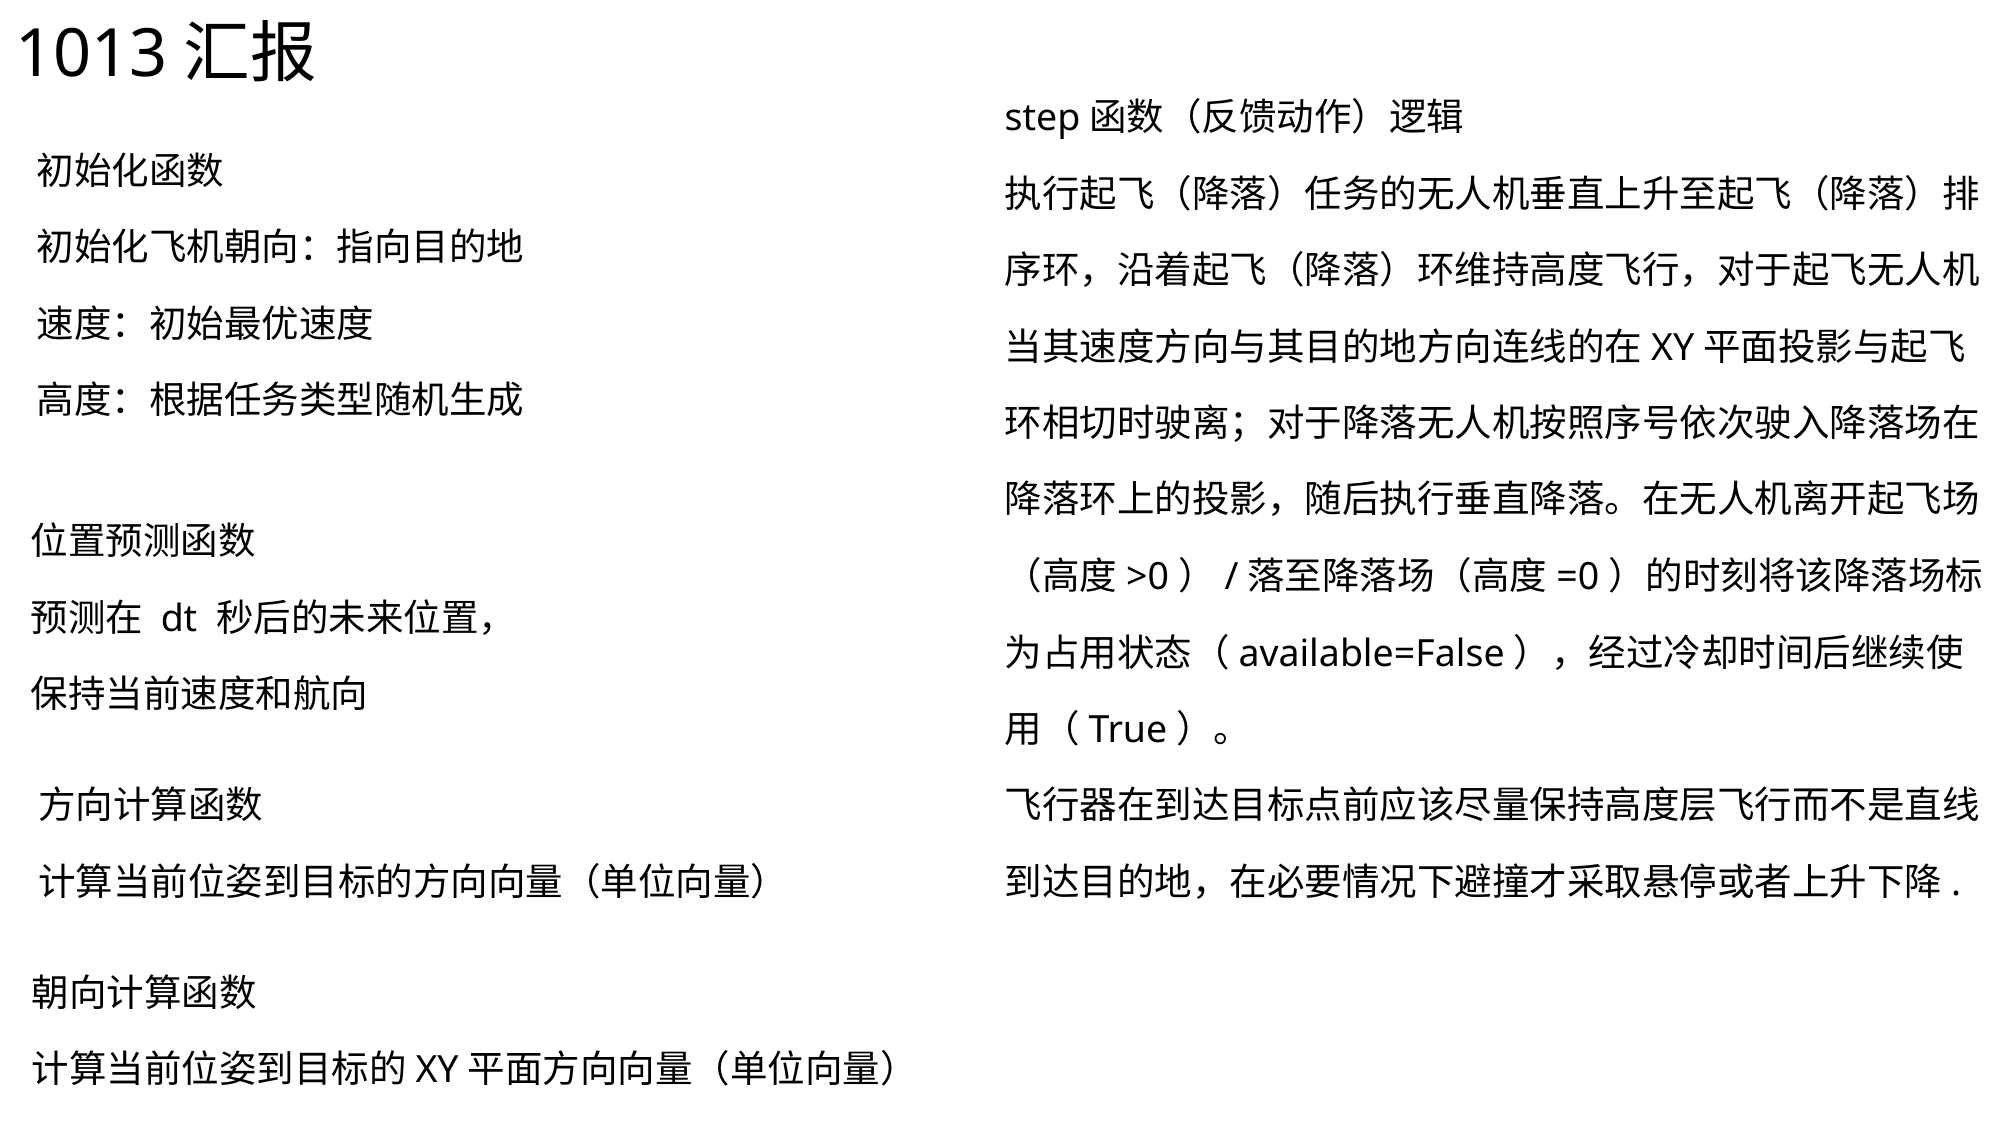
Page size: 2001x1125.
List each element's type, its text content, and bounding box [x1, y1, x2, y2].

title 1013汇报 [0, 0, 1725, 111]
text_box 朝向计算函数 计算当前位姿到目标的XY平面方向向量（单位向量） [16, 929, 933, 1098]
text_box 方向计算函数 计算当前位姿到目标的方向向量（单位向量） [23, 742, 804, 911]
text_box 初始化函数 初始化飞机朝向：指向目的地 速度：初始最优速度 高度：根据任务类型随机生成 [21, 107, 540, 429]
text_box step函数（反馈动作）逻辑 执行起飞（降落）任务的无人机垂直上升至起飞（降落）排序环，沿着起飞（降落）环维持高度飞行，对于起飞无人机当其速度方向与其目的地方向连线的在XY平面投影与起飞环相切时驶离；对于降落无人机按照序号依次驶入降落场在降落环上的投影，随后执行垂直降落。在无人机离开起飞场（高度>0）/落至降落场（高度=0）的时刻将该降落场标为占用状态（available=False），经过冷却时间后继续使用（True）。 飞行器在到达目标点前应该尽量保持高度层飞行而不是直线到达目的地，在必要情况下避撞才采取悬停或者上升下降. [989, 54, 2000, 911]
text_box 位置预测函数 预测在 dt 秒后的未来位置， 保持当前速度和航向 [15, 478, 531, 723]
